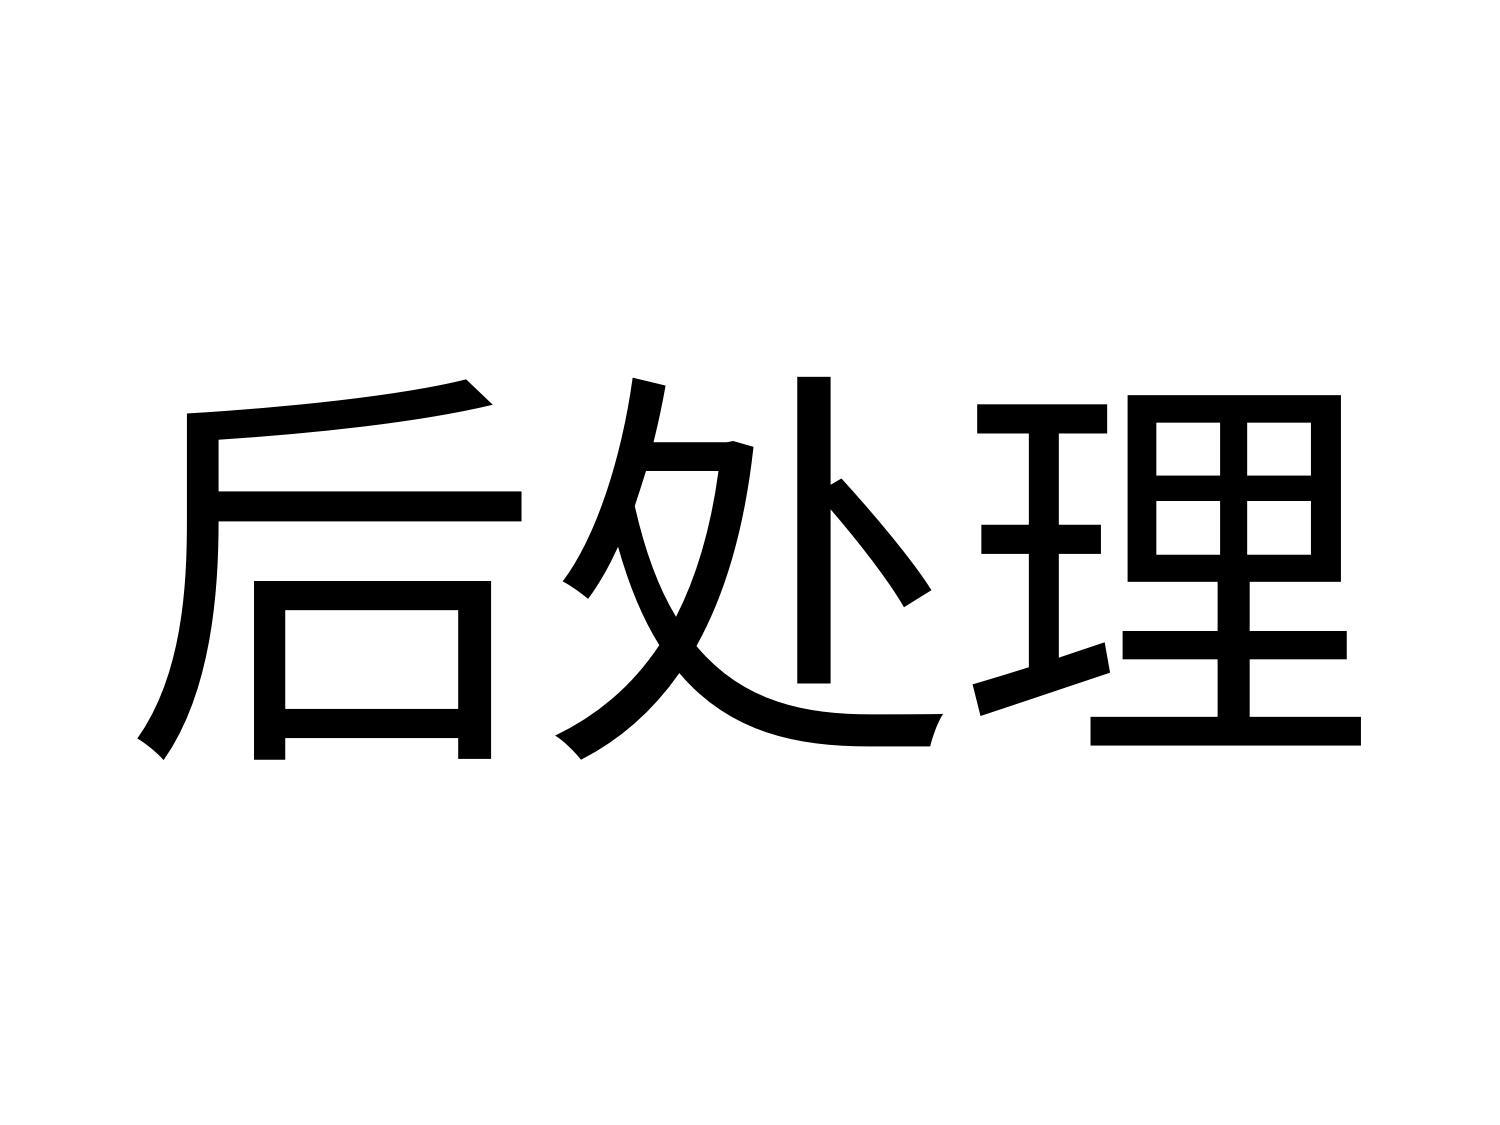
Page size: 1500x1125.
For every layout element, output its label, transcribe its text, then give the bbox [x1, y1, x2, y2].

text_box 后处理 [109, 302, 1390, 818]
